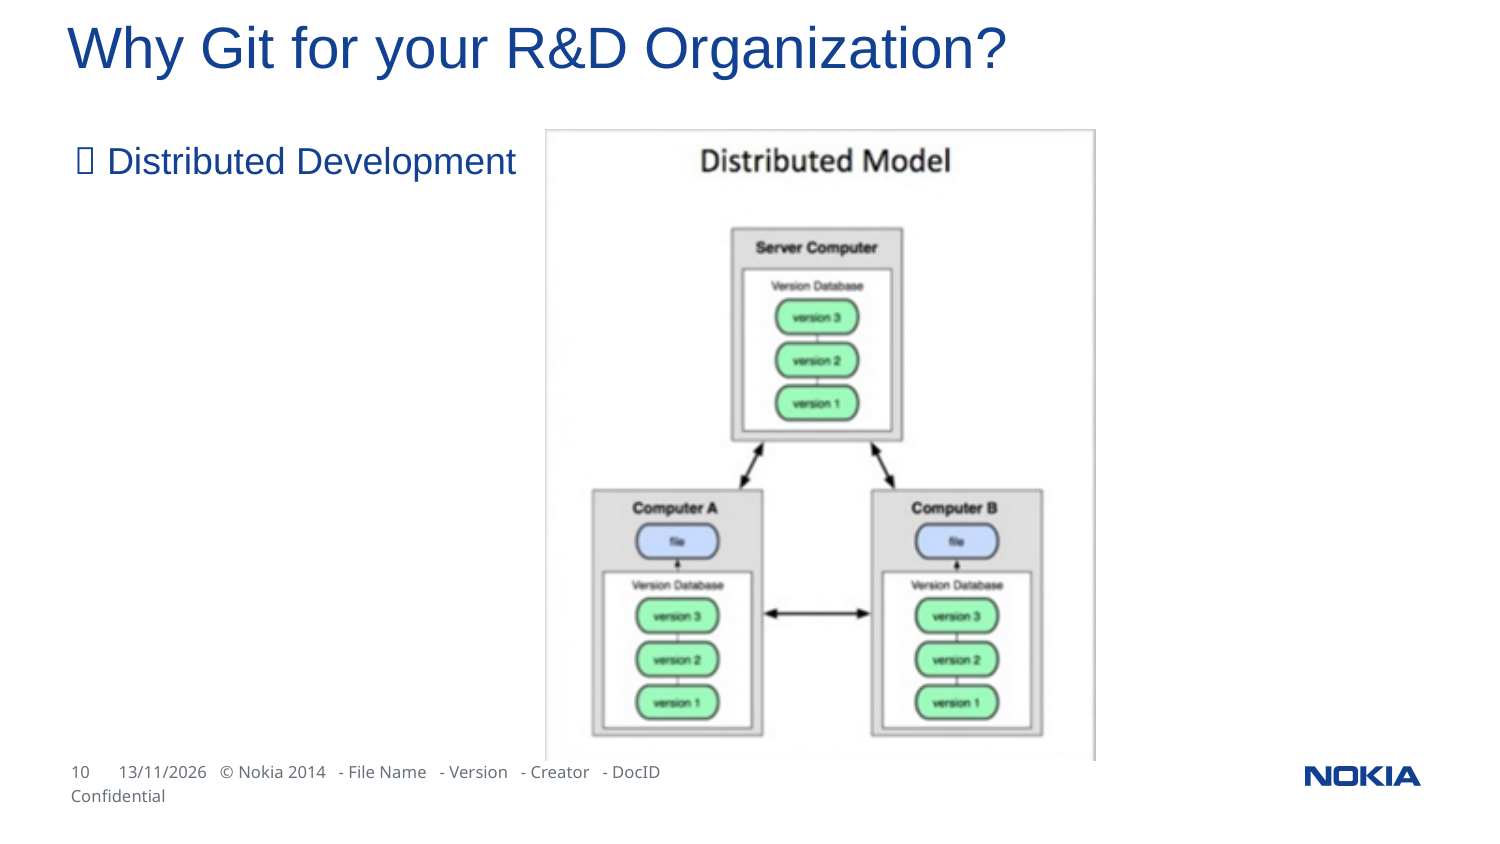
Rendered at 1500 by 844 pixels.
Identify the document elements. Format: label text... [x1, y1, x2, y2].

text_box Why Git for your R&D Organization? [53, 2, 1282, 88]
text_box  Distributed Development [59, 129, 532, 190]
picture [1305, 766, 1421, 786]
picture [544, 129, 1096, 761]
